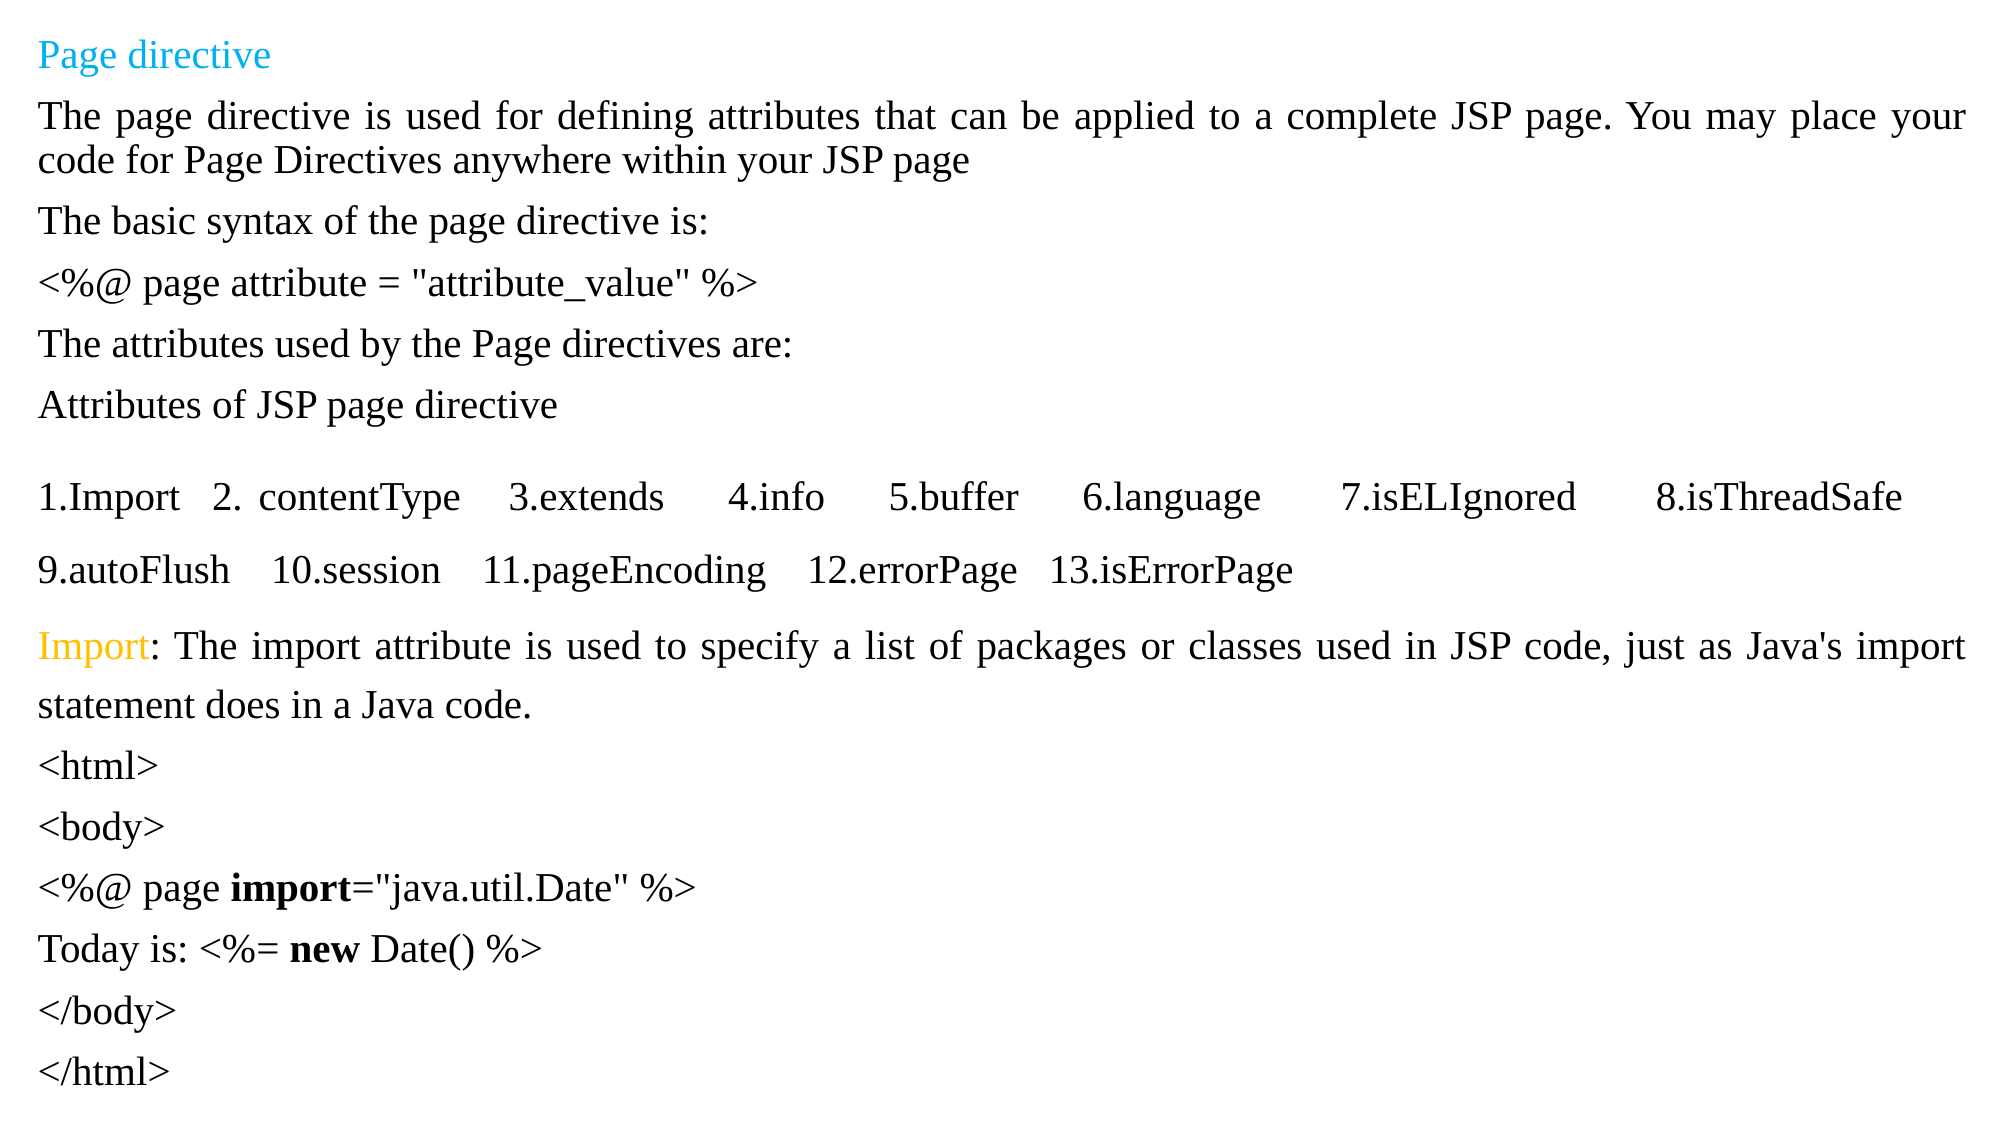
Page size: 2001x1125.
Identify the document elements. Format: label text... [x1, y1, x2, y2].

list Page directive The page directive is used for defining attributes that can be applied to a complete JSP page. You may place your code for Page Directives anywhere within your JSP page The basic syntax of the page directive is: <%@ page attribute = "attribute_value" %> The attributes used by the Page directives are: Attributes of JSP page directive 1.Import 2. contentType 3.extends 4.info 5.buffer 6.language 7.isELIgnored 8.isThreadSafe 9.autoFlush 10.session 11.pageEncoding 12.errorPage 13.isErrorPage Import: The import attribute is used to specify a list of packages or classes used in JSP code, just as Java's import statement does in a Java code. <html> <body> <%@ page import="java.util.Date" %> Today is: <%= new Date() %> </body> </html> [22, 25, 1984, 1116]
